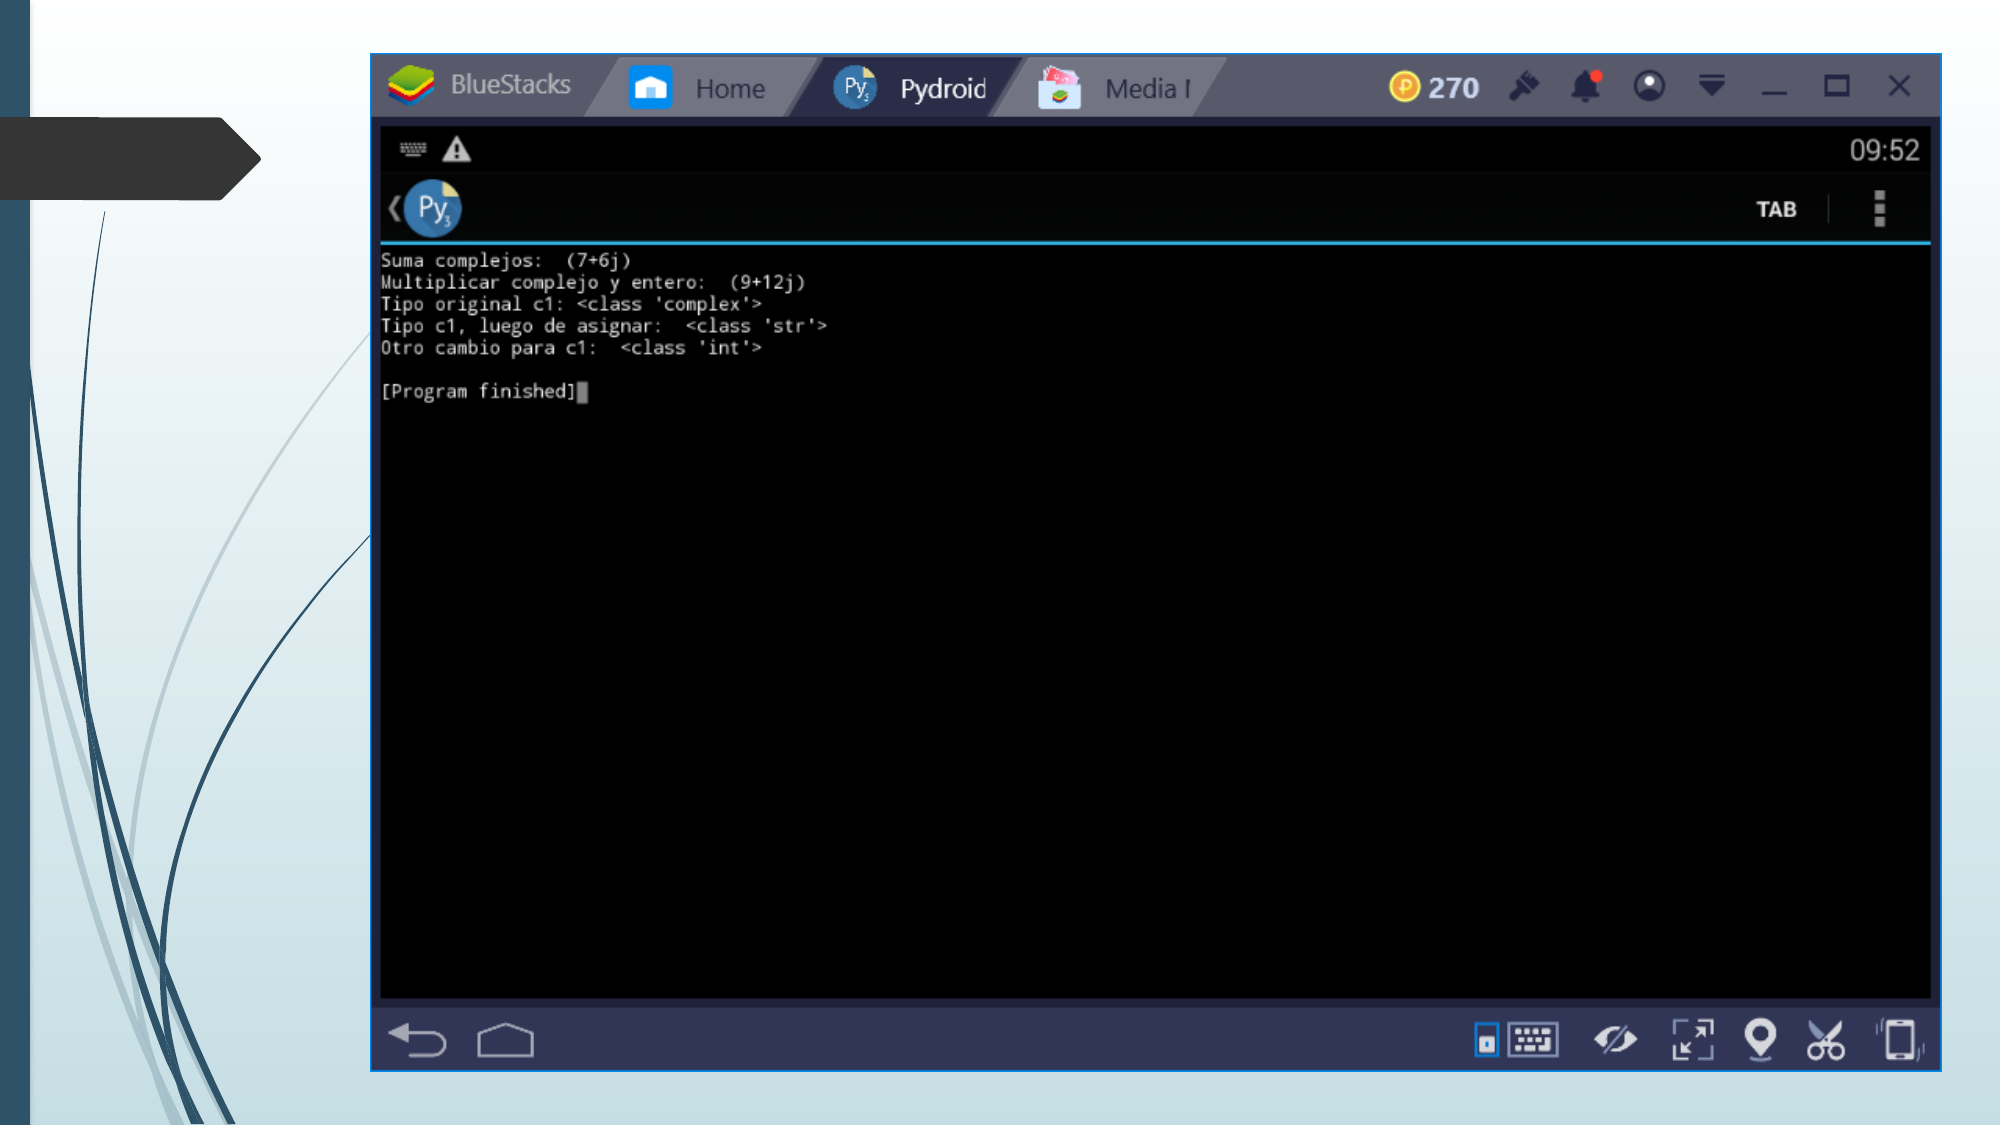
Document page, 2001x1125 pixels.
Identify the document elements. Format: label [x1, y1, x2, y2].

picture [369, 52, 1943, 1073]
